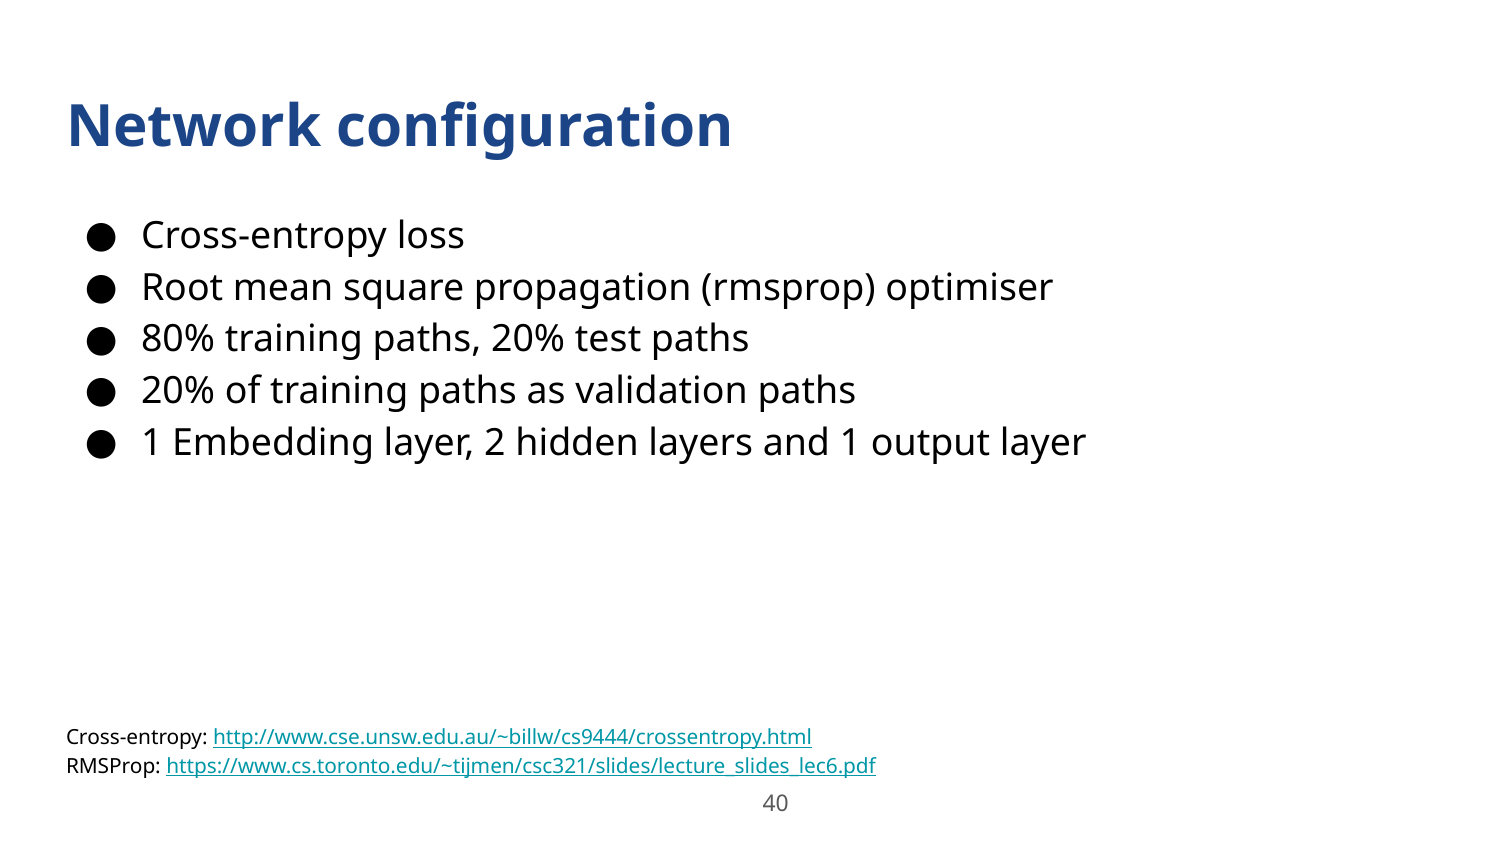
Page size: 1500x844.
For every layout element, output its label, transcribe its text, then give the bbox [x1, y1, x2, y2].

slide_number ‹#› [714, 771, 805, 837]
list Cross-entropy loss Root mean square propagation (rmsprop) optimiser 80% training paths, 20% test paths 20% of training paths as validation paths 1 Embedding layer, 2 hidden layers and 1 output layer [51, 189, 1449, 709]
title Network configuration [51, 72, 1449, 167]
text_box Cross-entropy: http://www.cse.unsw.edu.au/~billw/cs9444/crossentropy.html RMSProp: https://www.cs.toronto.edu/~tijmen/csc321/slides/lecture_slides_lec6.pdf [51, 708, 1271, 774]
